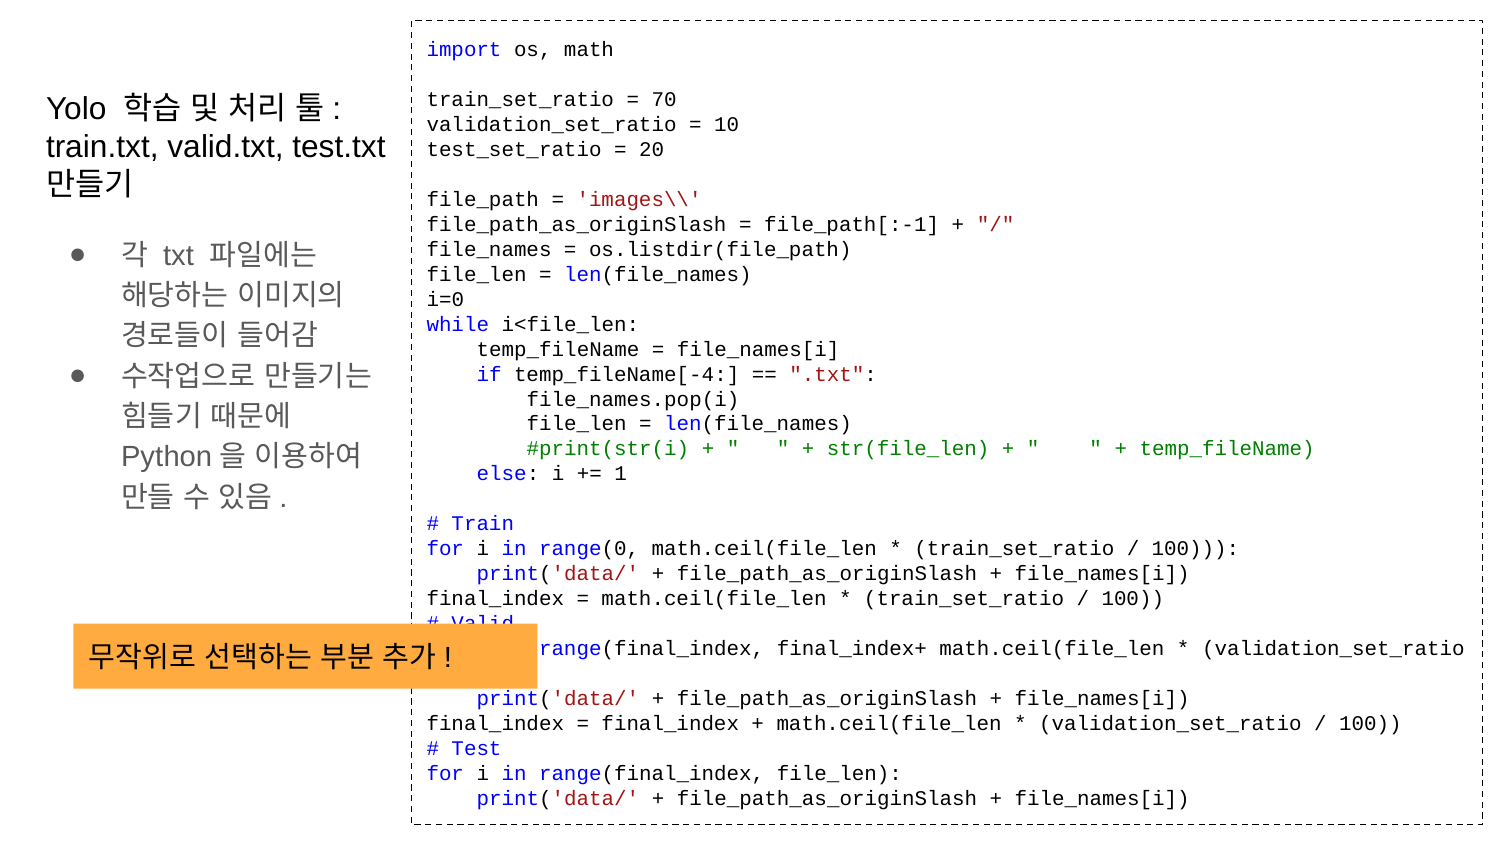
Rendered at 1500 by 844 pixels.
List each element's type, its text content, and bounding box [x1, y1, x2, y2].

list 각 txt 파일에는 해당하는 이미지의 경로들이 들어감 수작업으로 만들기는 힘들기 때문에 Python을 이용하여 만들 수 있음. [31, 215, 400, 777]
title Yolo 학습 및 처리 툴: train.txt, valid.txt, test.txt 만들기 [31, 72, 411, 167]
text_box 무작위로 선택하는 부분 추가! [73, 623, 538, 689]
text_box import os, math train_set_ratio = 70 validation_set_ratio = 10 test_set_ratio = 20 file_path = 'images\\' file_path_as_originSlash = file_path[:-1] + "/" file_names = os.listdir(file_path) file_len = len(file_names) i=0 while i<file_len: temp_fileName = file_names[i] if temp_fileName[-4:] == ".txt": file_names.pop(i) file_len = len(file_names) #print(str(i) + " " + str(file_len) + " " + temp_fileName) else: i += 1 # Train for i in range(0, math.ceil(file_len * (train_set_ratio / 100))): print('data/' + file_path_as_originSlash + file_names[i]) final_index = math.ceil(file_len * (train_set_ratio / 100)) # Valid for i in range(final_index, final_index+ math.ceil(file_len * (validation_set_ratio / 100))): print('data/' + file_path_as_originSlash + file_names[i]) final_index = final_index + math.ceil(file_len * (validation_set_ratio / 100)) # Test for i in range(final_index, file_len): print('data/' + file_path_as_originSlash + file_names[i]) [411, 20, 1483, 825]
